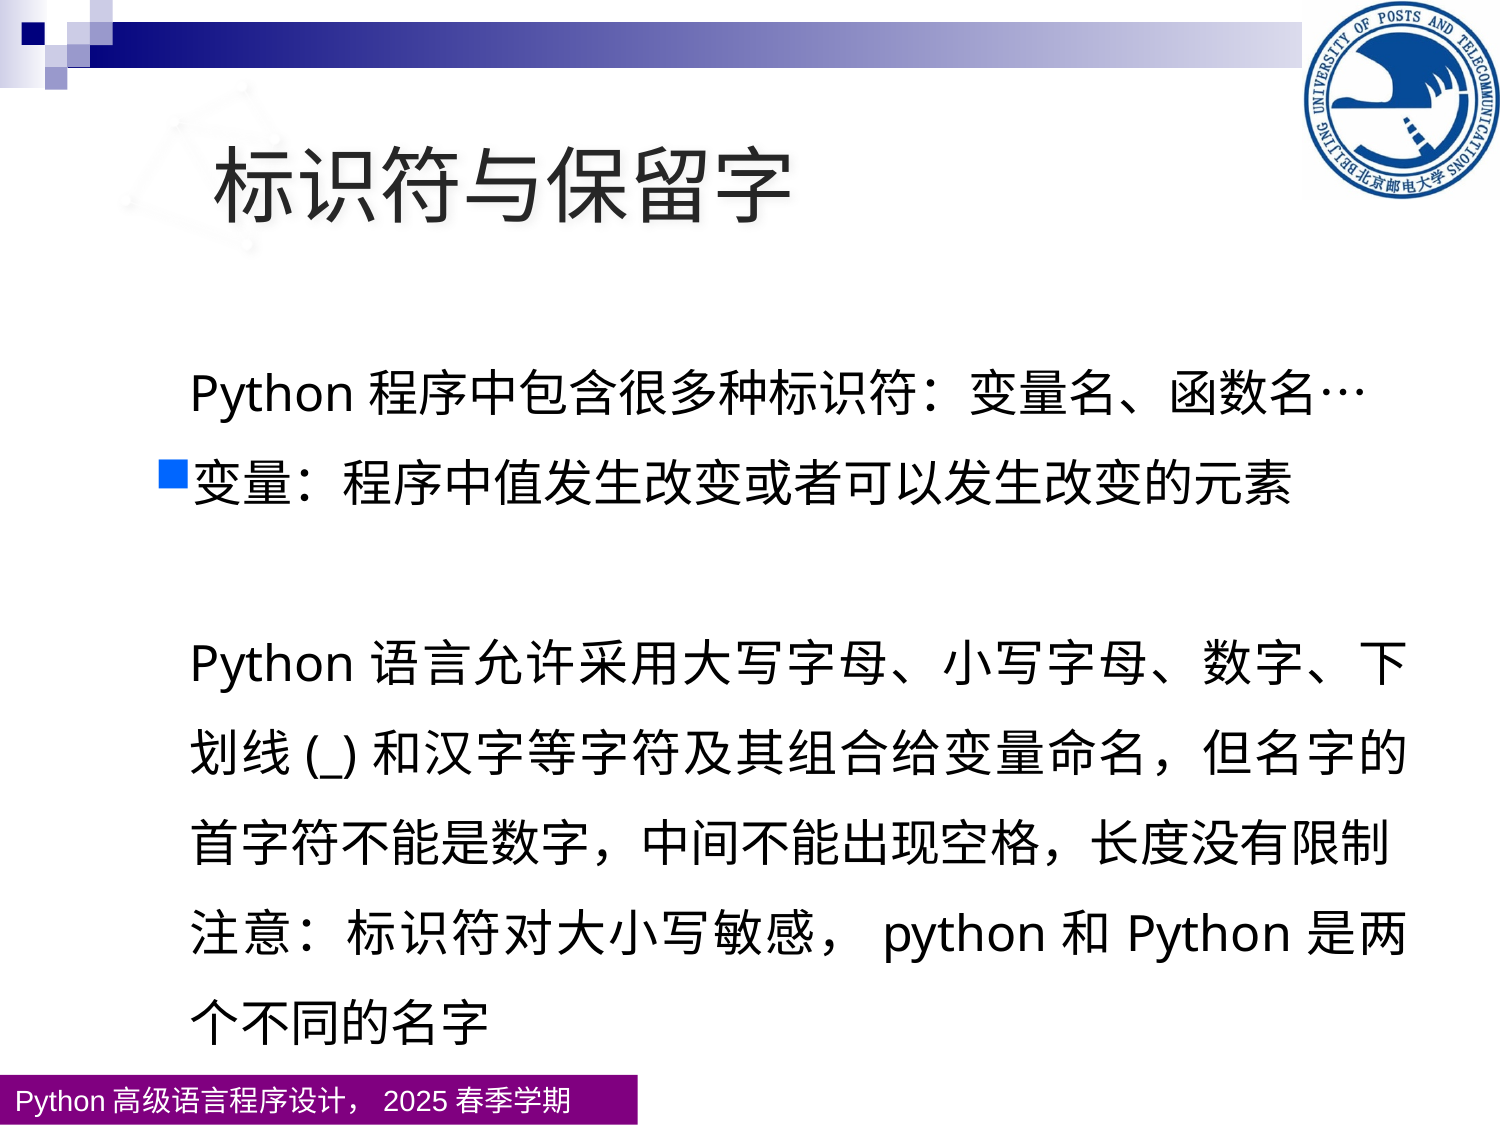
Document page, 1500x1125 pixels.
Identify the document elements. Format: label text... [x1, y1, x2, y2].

text_box 标识符与保留字 [198, 125, 811, 323]
picture [111, 64, 314, 268]
text_box Python程序中包含很多种标识符：变量名、函数名… 变量：程序中值发生改变或者可以发生改变的元素 Python语言允许采用大写字母、小写字母、数字、下划线(_)和汉字等字符及其组合给变量命名，但名字的首字符不能是数字，中间不能出现空格，长度没有限制 注意：标识符对大小写敏感，python和Python是两个不同的名字 [100, 323, 1424, 1059]
picture [1302, 0, 1500, 200]
